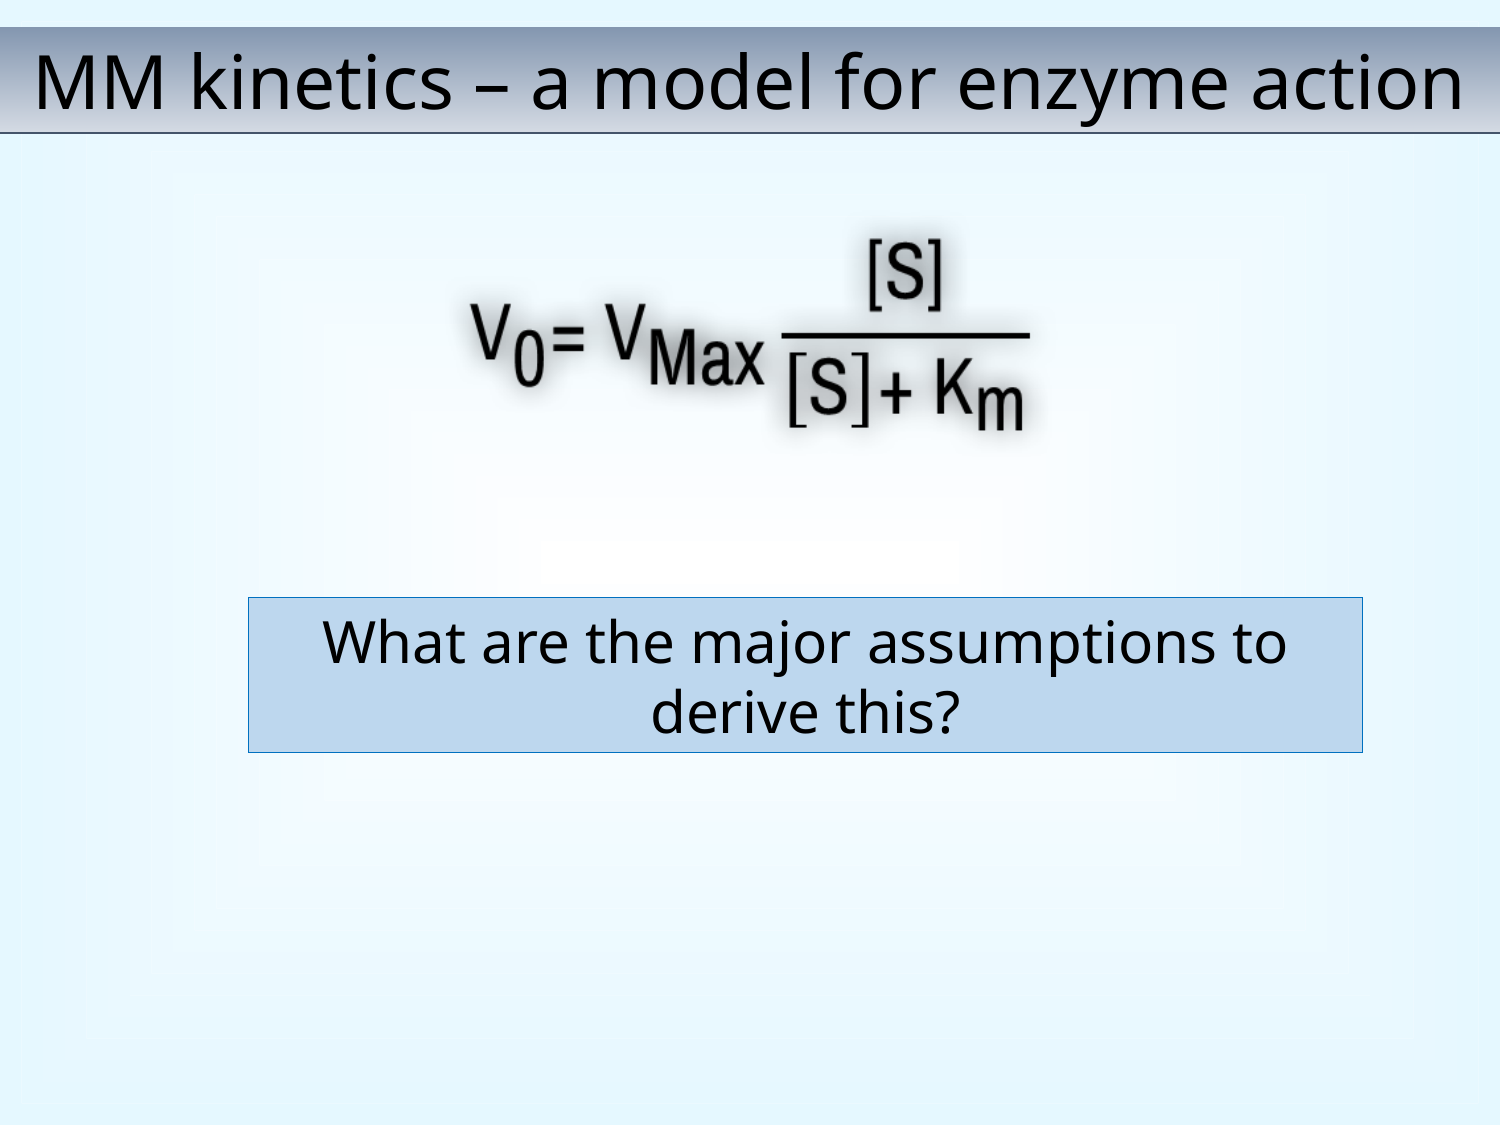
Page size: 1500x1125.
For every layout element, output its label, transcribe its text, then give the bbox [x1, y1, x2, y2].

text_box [0, 27, 1500, 134]
picture [458, 226, 1042, 432]
text_box What are the major assumptions to derive this? [248, 597, 1363, 753]
